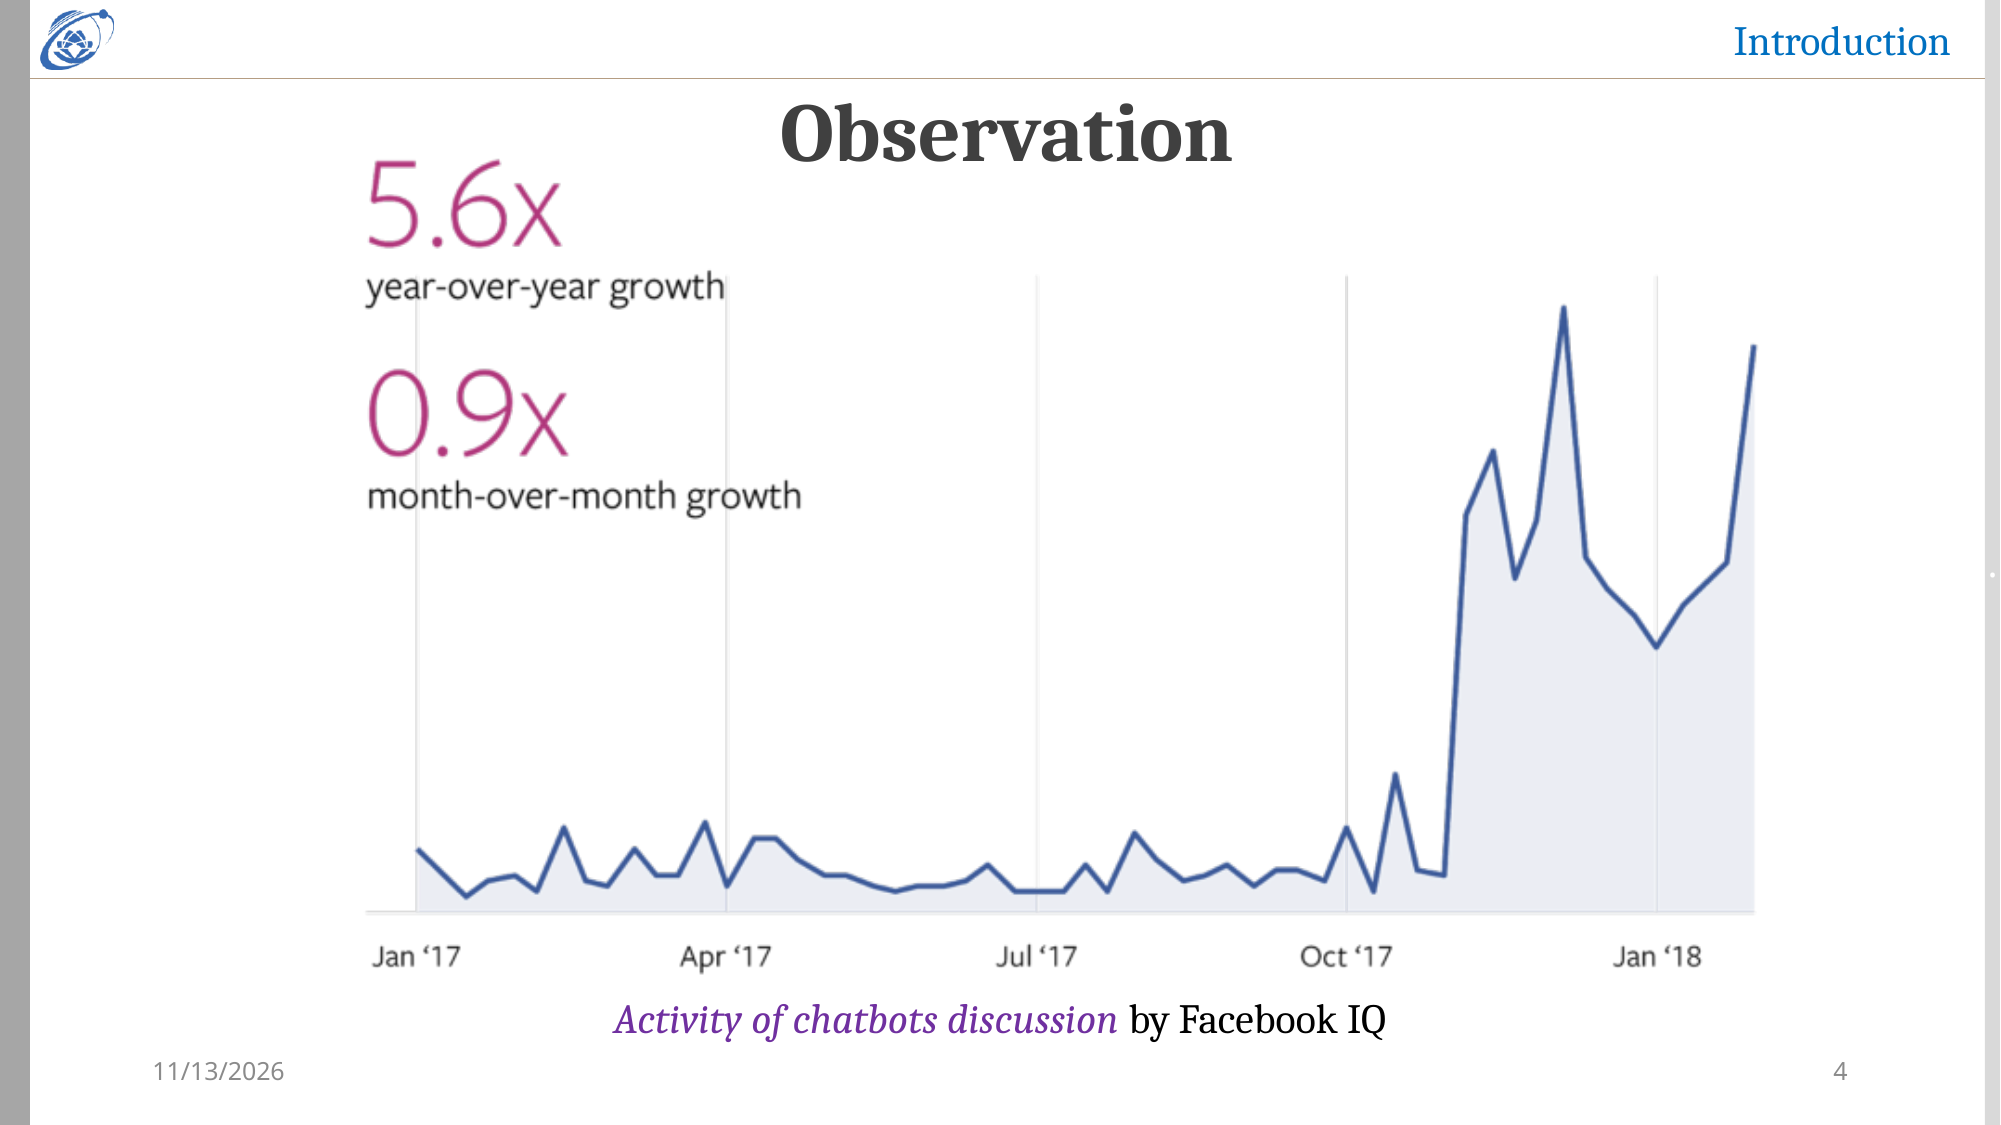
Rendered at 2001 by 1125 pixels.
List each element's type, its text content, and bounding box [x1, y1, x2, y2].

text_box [29, 6, 1985, 79]
picture [316, 115, 1801, 1010]
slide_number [137, 1042, 588, 1103]
text_box . [1984, 0, 2000, 1125]
text_box Observation [69, 79, 1945, 179]
text_box Activity of chatbots discussion by Facebook IQ [158, 992, 1842, 1043]
slide_number 4 [1412, 1042, 1863, 1103]
text_box [0, 0, 31, 1125]
